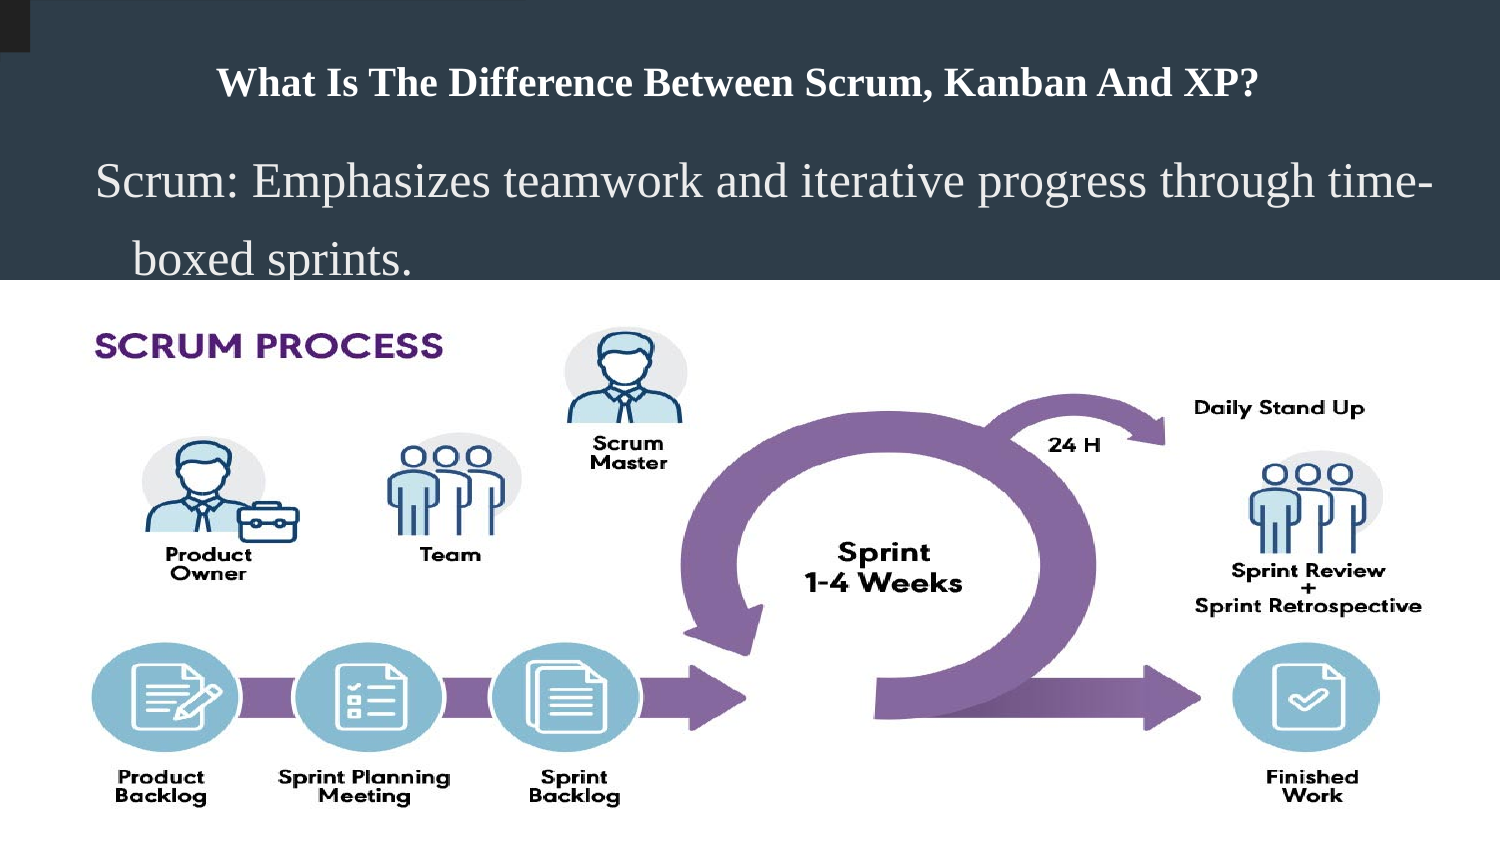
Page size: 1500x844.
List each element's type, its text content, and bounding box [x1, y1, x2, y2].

title What Is The Difference Between Scrum, Kanban And XP? [63, 39, 1414, 123]
picture [0, 279, 1500, 844]
text_box [0, 0, 31, 53]
list Scrum: Emphasizes teamwork and iterative progress through time-boxed sprints. [51, 123, 1489, 278]
